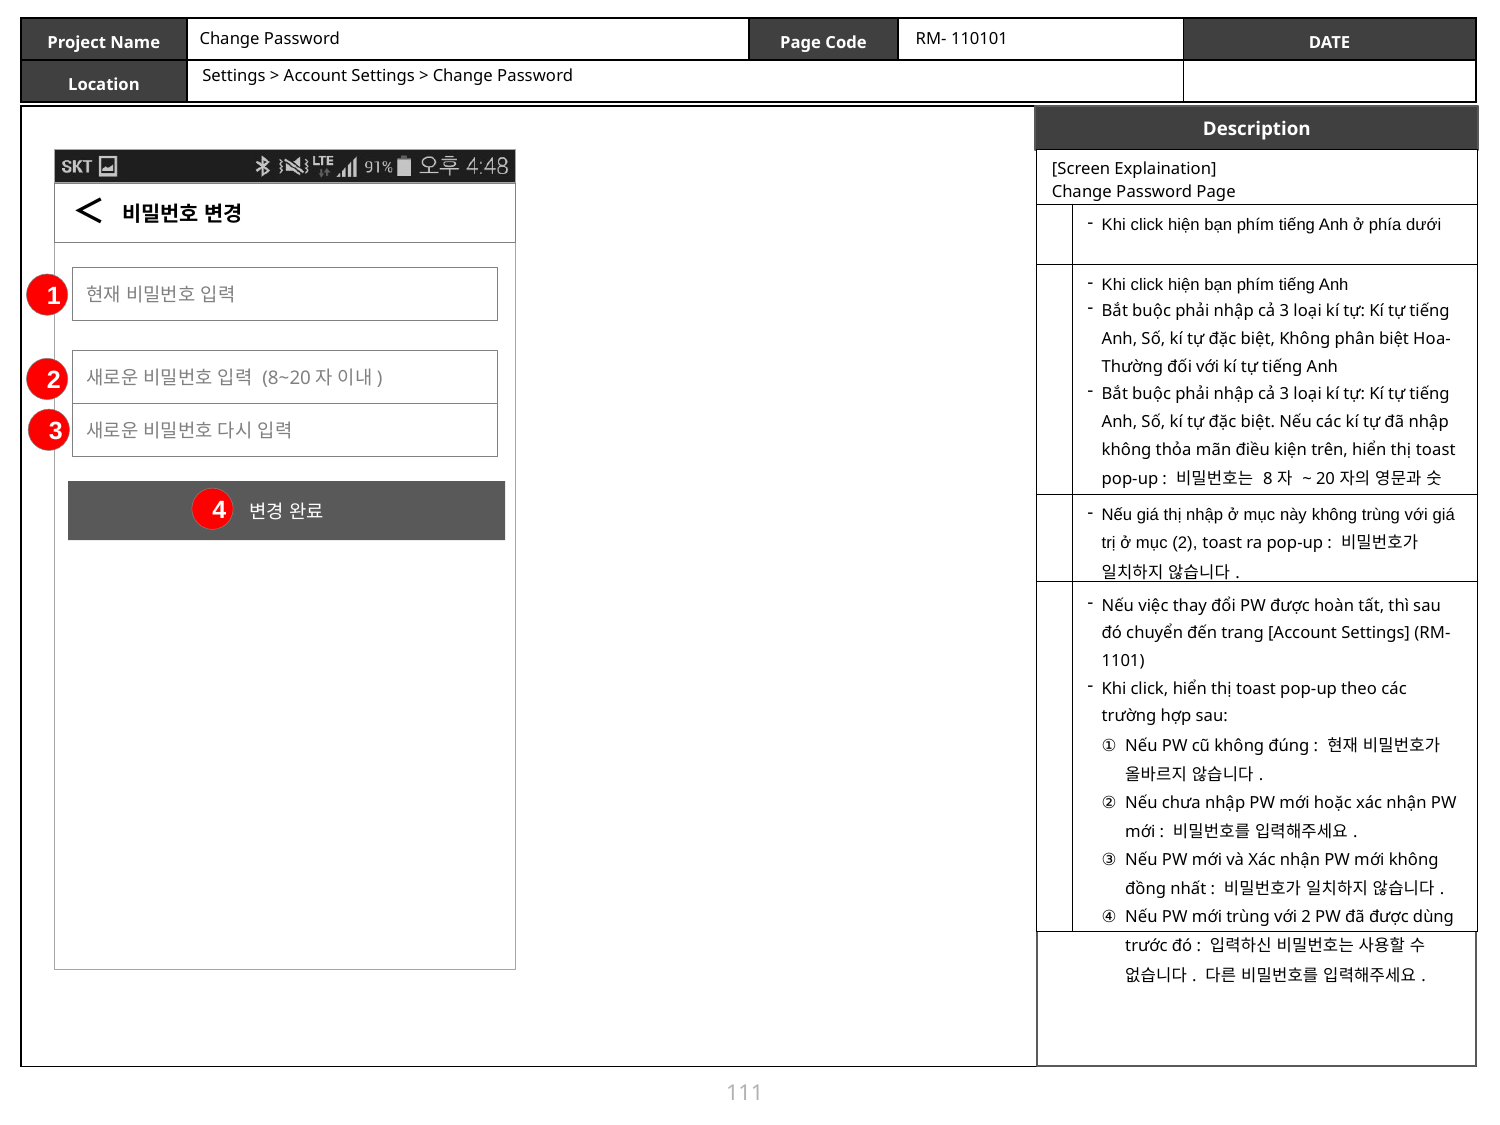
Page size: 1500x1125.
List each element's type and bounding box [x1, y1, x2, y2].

table_cell [1073, 265, 1477, 494]
table_cell [1037, 582, 1072, 931]
table_header [1037, 150, 1477, 204]
text_box [900, 20, 1024, 55]
table_cell [1073, 582, 1477, 931]
table_cell [1073, 495, 1477, 581]
table_cell [1037, 495, 1072, 581]
table_cell [1037, 205, 1072, 264]
slide_number [569, 1063, 920, 1124]
text_box [24, 148, 517, 970]
table_cell [1037, 265, 1072, 494]
table_cell [1073, 205, 1477, 264]
text_box [187, 57, 589, 93]
text_box [184, 20, 359, 55]
